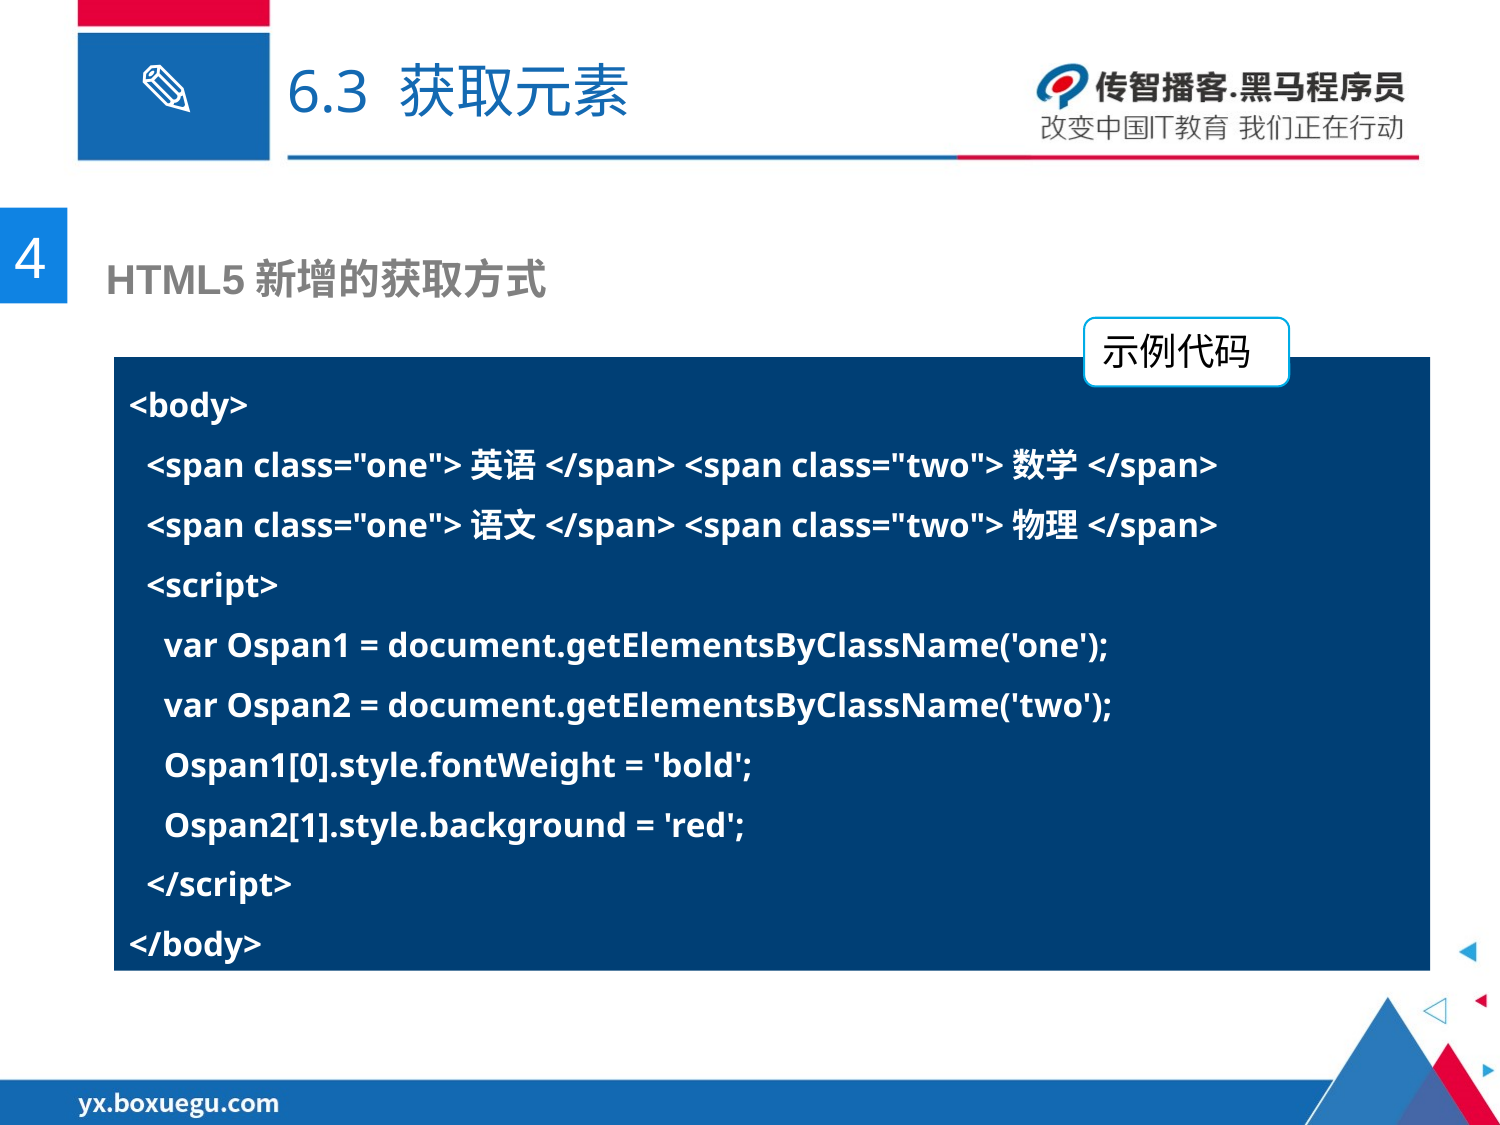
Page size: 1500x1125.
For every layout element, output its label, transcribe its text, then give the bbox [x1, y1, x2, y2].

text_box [113, 317, 1431, 979]
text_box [0, 207, 68, 304]
picture [0, 1, 1500, 1125]
title 6.3 获取元素 [271, 25, 1046, 153]
text_box HTML5新增的获取方式 [70, 245, 842, 310]
